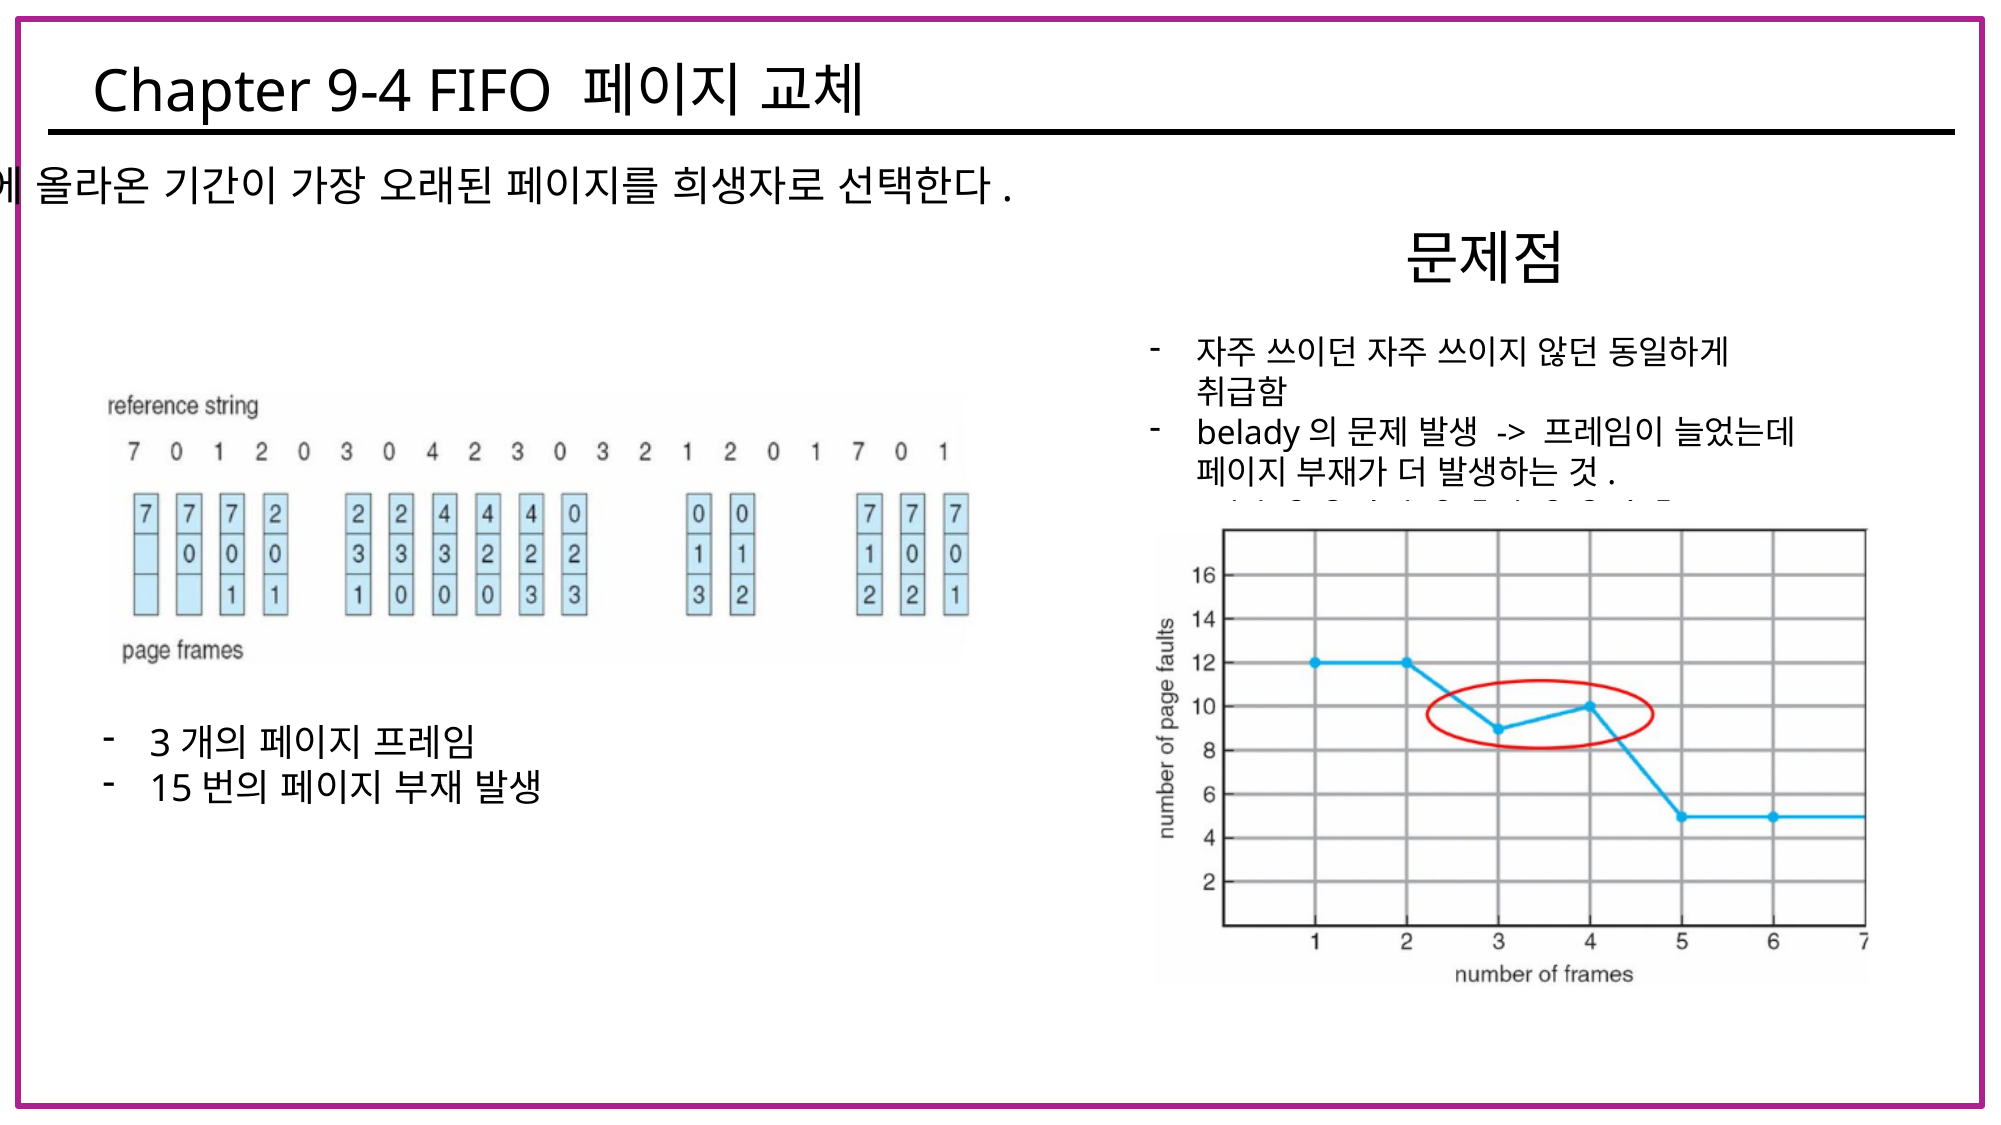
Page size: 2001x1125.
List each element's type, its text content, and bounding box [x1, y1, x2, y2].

text_box 문제점 자주 쓰이던 자주 쓰이지 않던 동일하게 취급함 belady의 문제 발생 -> 프레임이 늘었는데 페이지 부재가 더 발생하는 것. ex) 1, 2, 3, 4, 1, 2, 5, 1, 2, 3, 4, 5 [1134, 214, 1837, 501]
picture [87, 386, 985, 684]
text_box 3개의 페이지 프레임 15번의 페이지 부재 발생 [87, 711, 644, 817]
text_box 메모리에 올라온 기간이 가장 오래된 페이지를 희생자로 선택한다. [0, 152, 1028, 217]
text_box [18, 19, 1982, 1106]
picture [1134, 501, 1894, 999]
